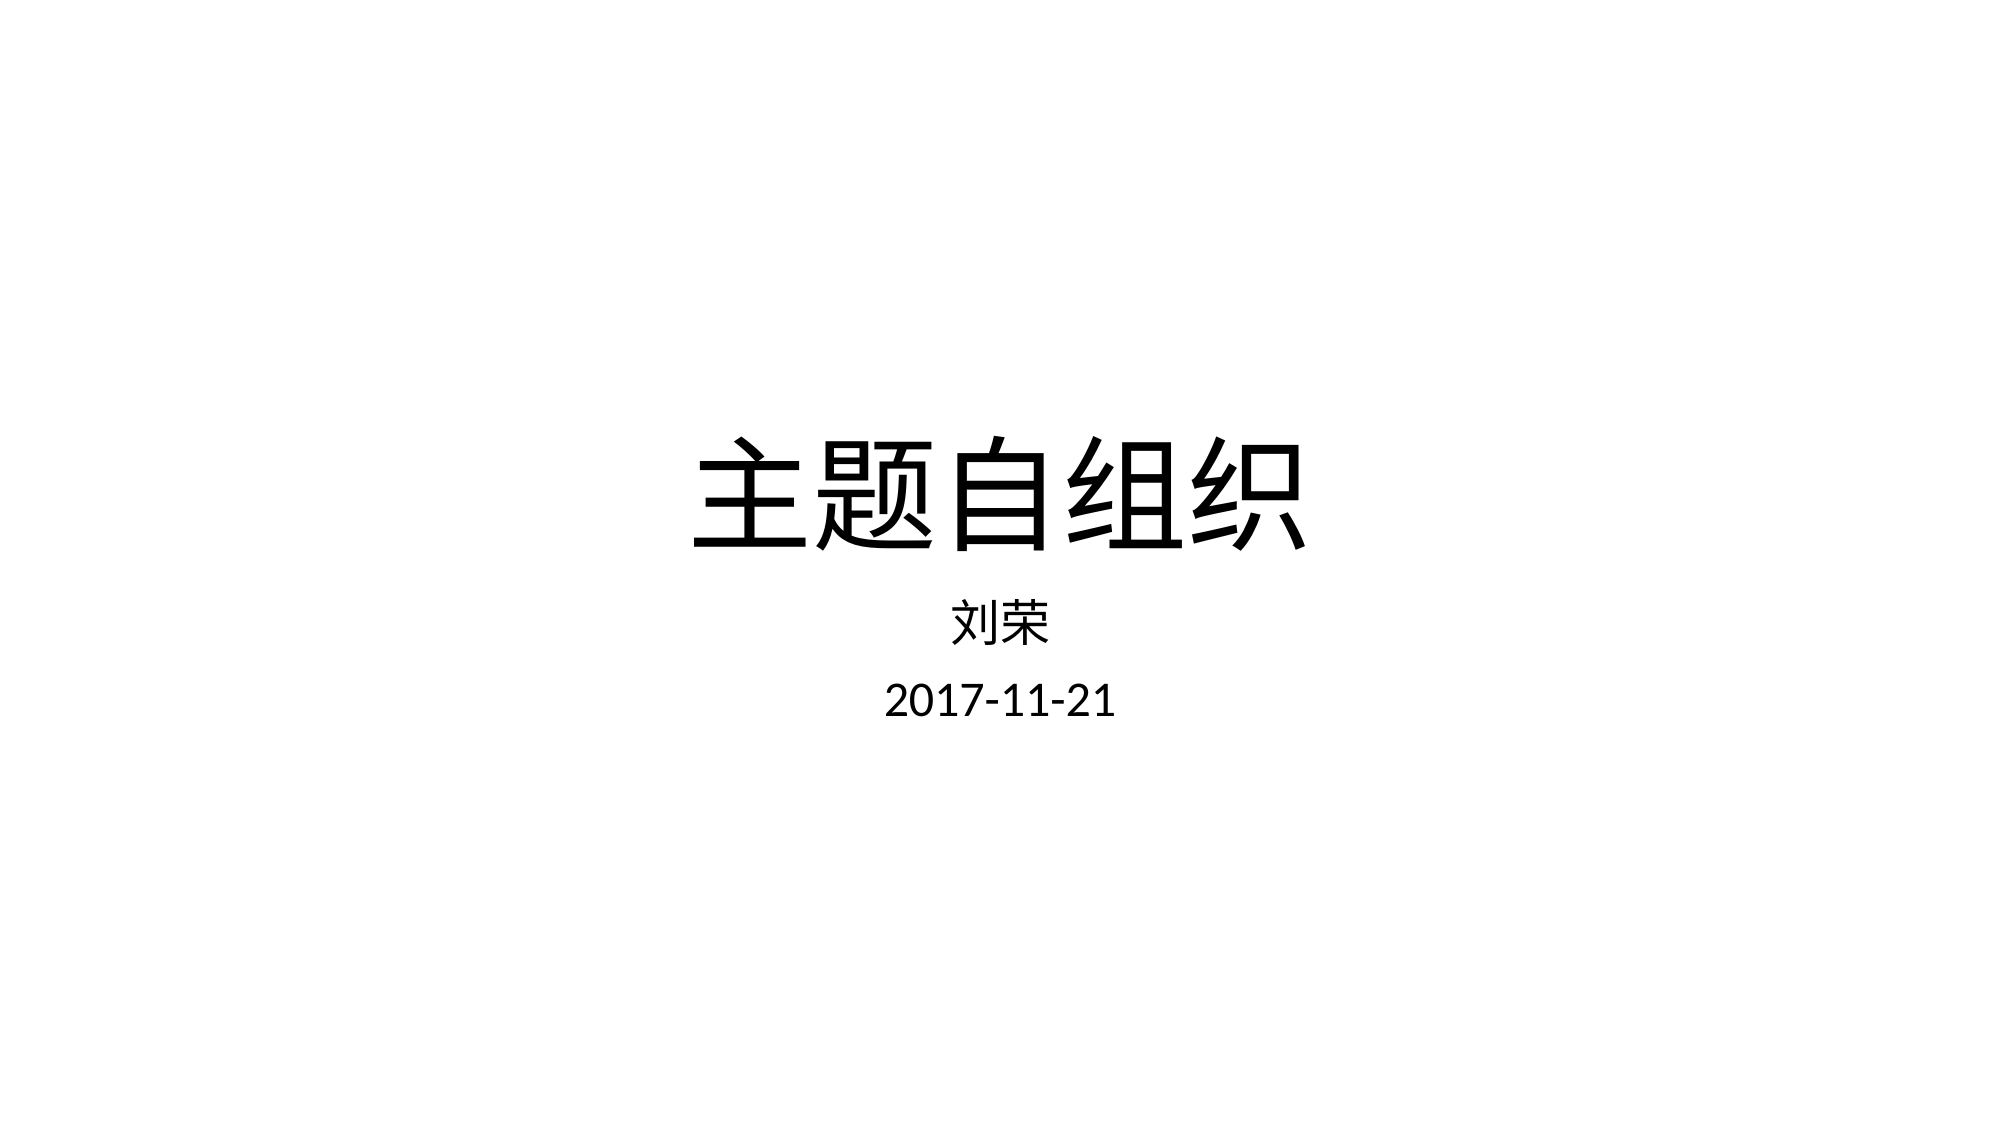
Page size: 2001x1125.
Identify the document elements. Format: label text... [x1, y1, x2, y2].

subtitle 刘荣 2017-11-21 [249, 590, 1750, 863]
title 主题自组织 [249, 184, 1750, 576]
